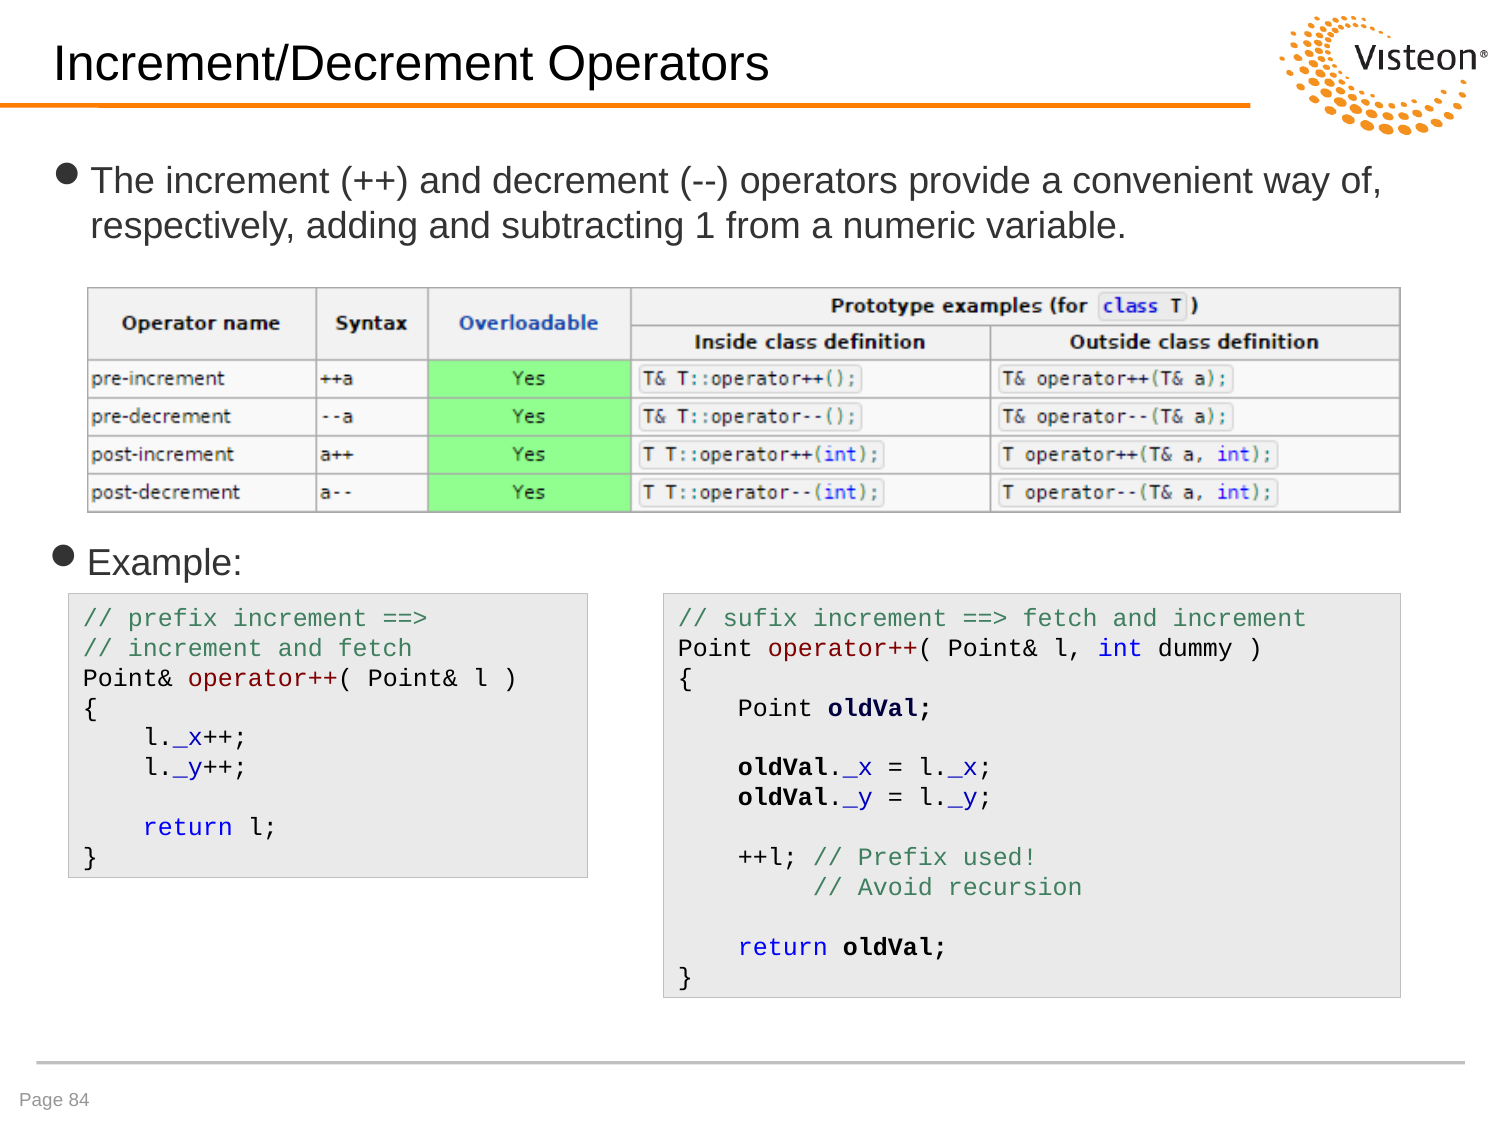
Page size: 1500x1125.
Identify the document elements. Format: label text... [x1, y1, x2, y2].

title Increment/Decrement Operators [52, 20, 1251, 91]
text_box // sufix increment ==> fetch and increment Point operator++( Point& l, int dummy ) { Point oldVal; oldVal._x = l._x; oldVal._y = l._y; ++l; // Prefix used! // Avoid recursion return oldVal; } [663, 593, 1401, 998]
picture [1275, 6, 1492, 145]
list The increment (++) and decrement (--) operators provide a convenient way of, respectively, adding and subtracting 1 from a numeric variable. [52, 155, 1448, 300]
picture [87, 287, 1401, 513]
text_box // prefix increment ==> // increment and fetch Point& operator++( Point& l ) { l._x++; l._y++; return l; } [68, 593, 588, 878]
slide_number Page 84 [4, 1079, 185, 1125]
text_box Example: [49, 538, 1444, 658]
